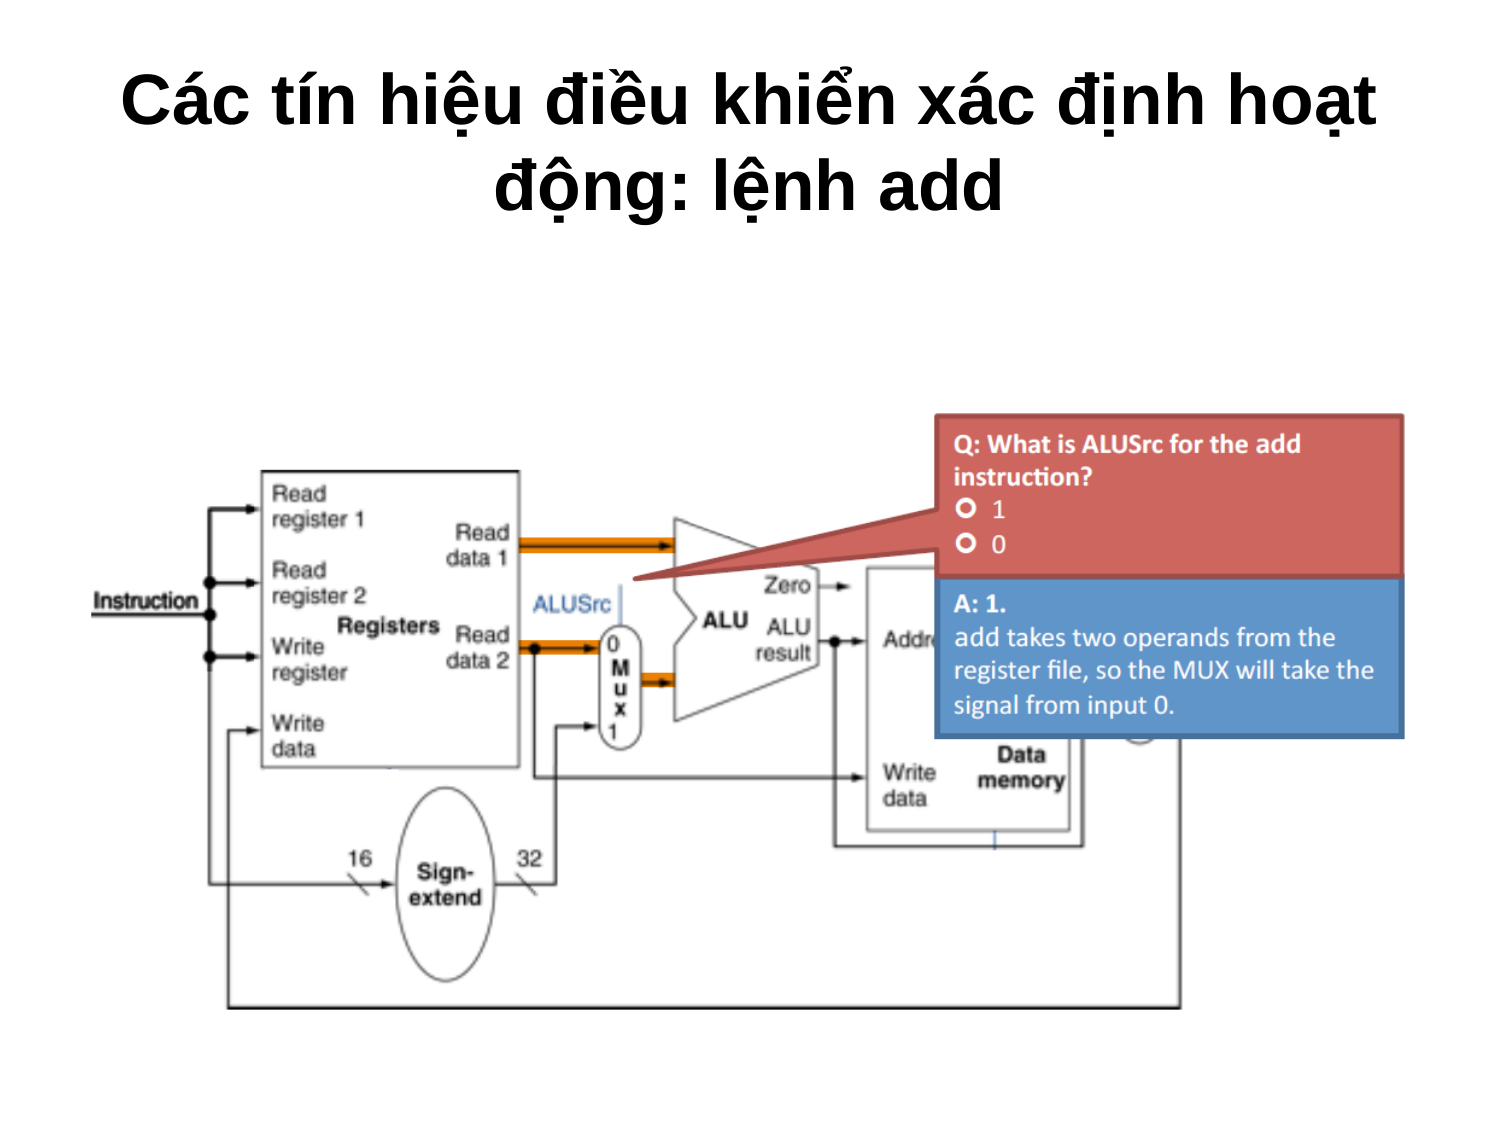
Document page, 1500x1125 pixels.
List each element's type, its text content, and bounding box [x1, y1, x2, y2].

title Các tín hiệu điều khiển xác định hoạt động: lệnh add [75, 45, 1425, 233]
picture [37, 412, 1412, 1017]
